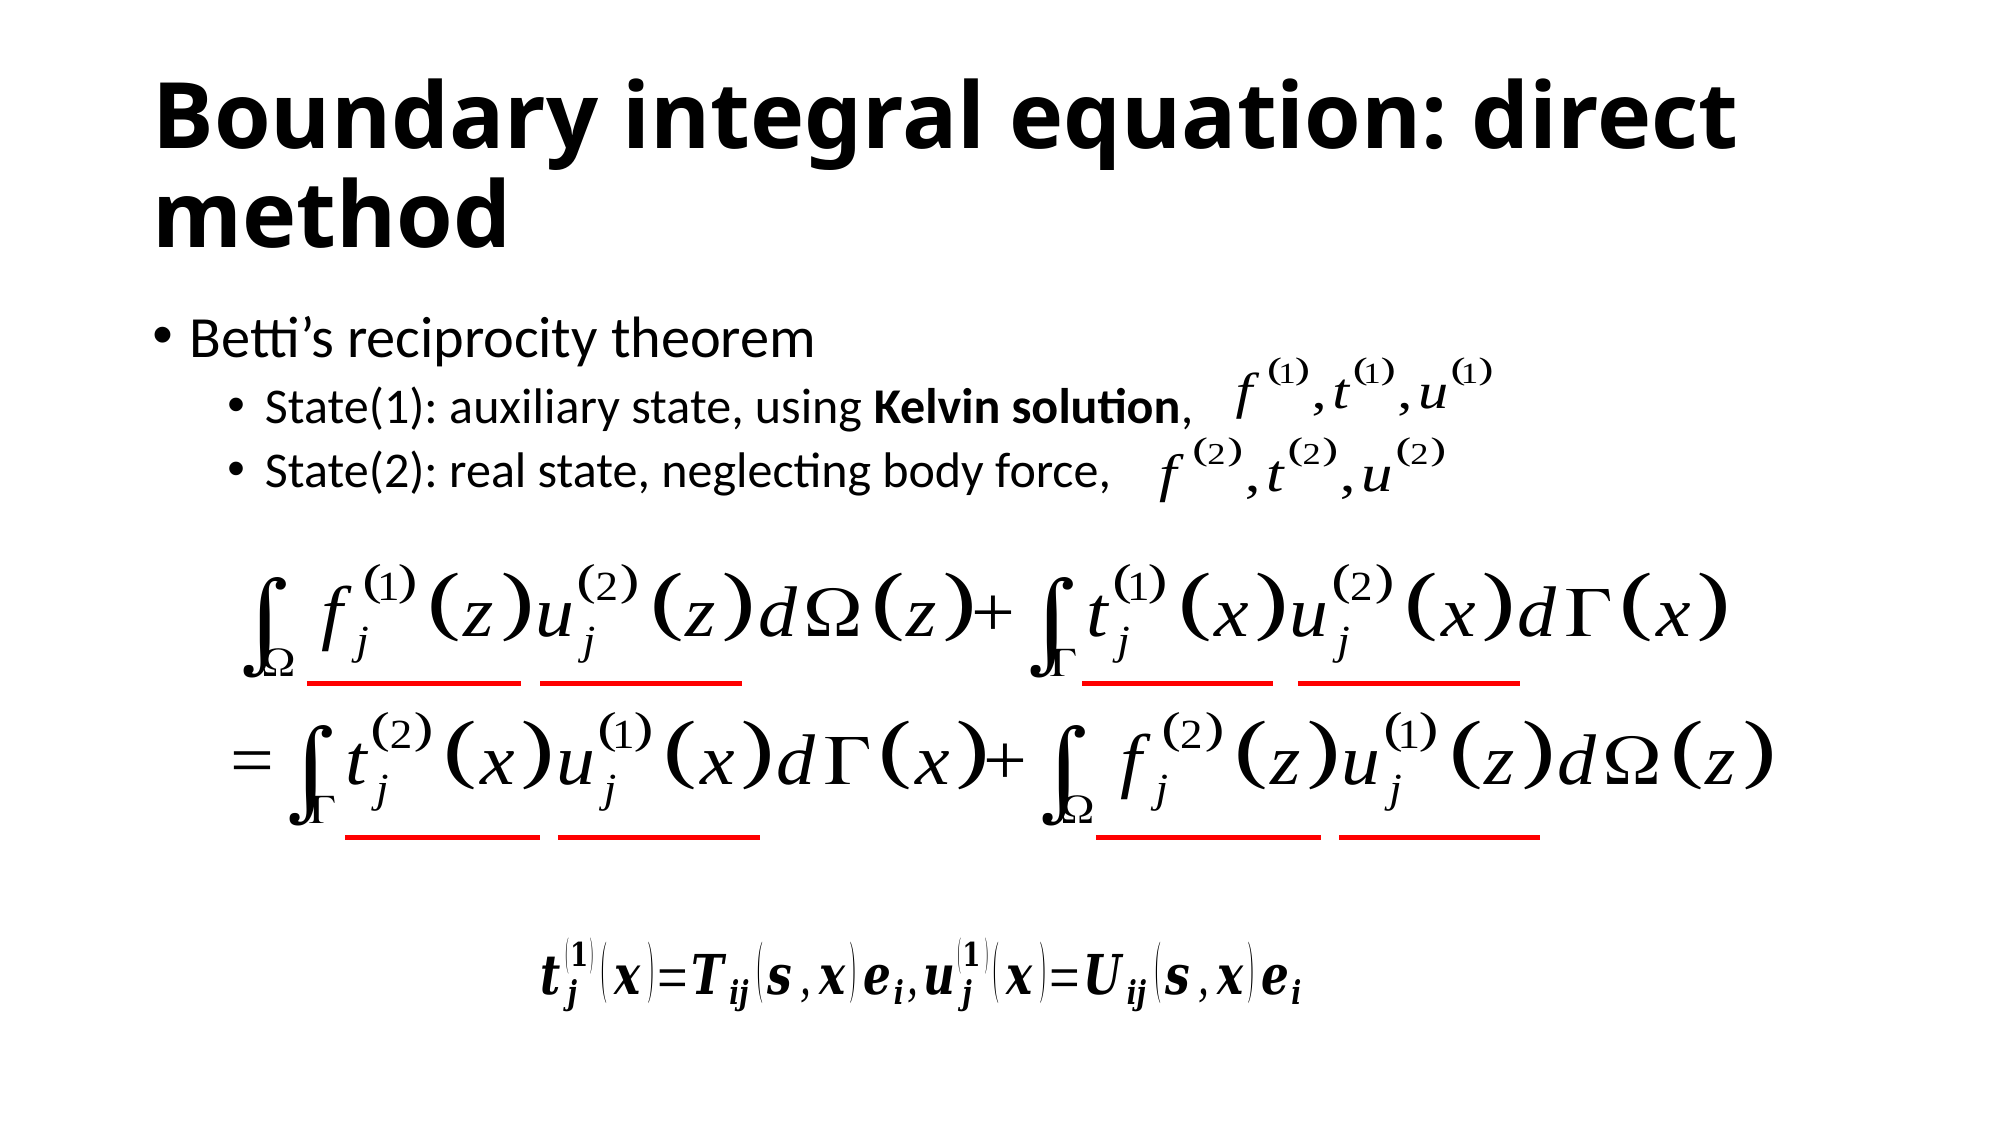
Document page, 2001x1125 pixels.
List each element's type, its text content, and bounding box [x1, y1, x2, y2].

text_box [1137, 429, 1453, 514]
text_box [1215, 349, 1502, 430]
list Betti’s reciprocity theorem State(1): auxiliary state, using Kelvin solution, State(2): real state, neglecting body force, [137, 299, 1863, 1014]
title Boundary integral equation: direct method [137, 59, 1863, 278]
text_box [218, 550, 1782, 838]
